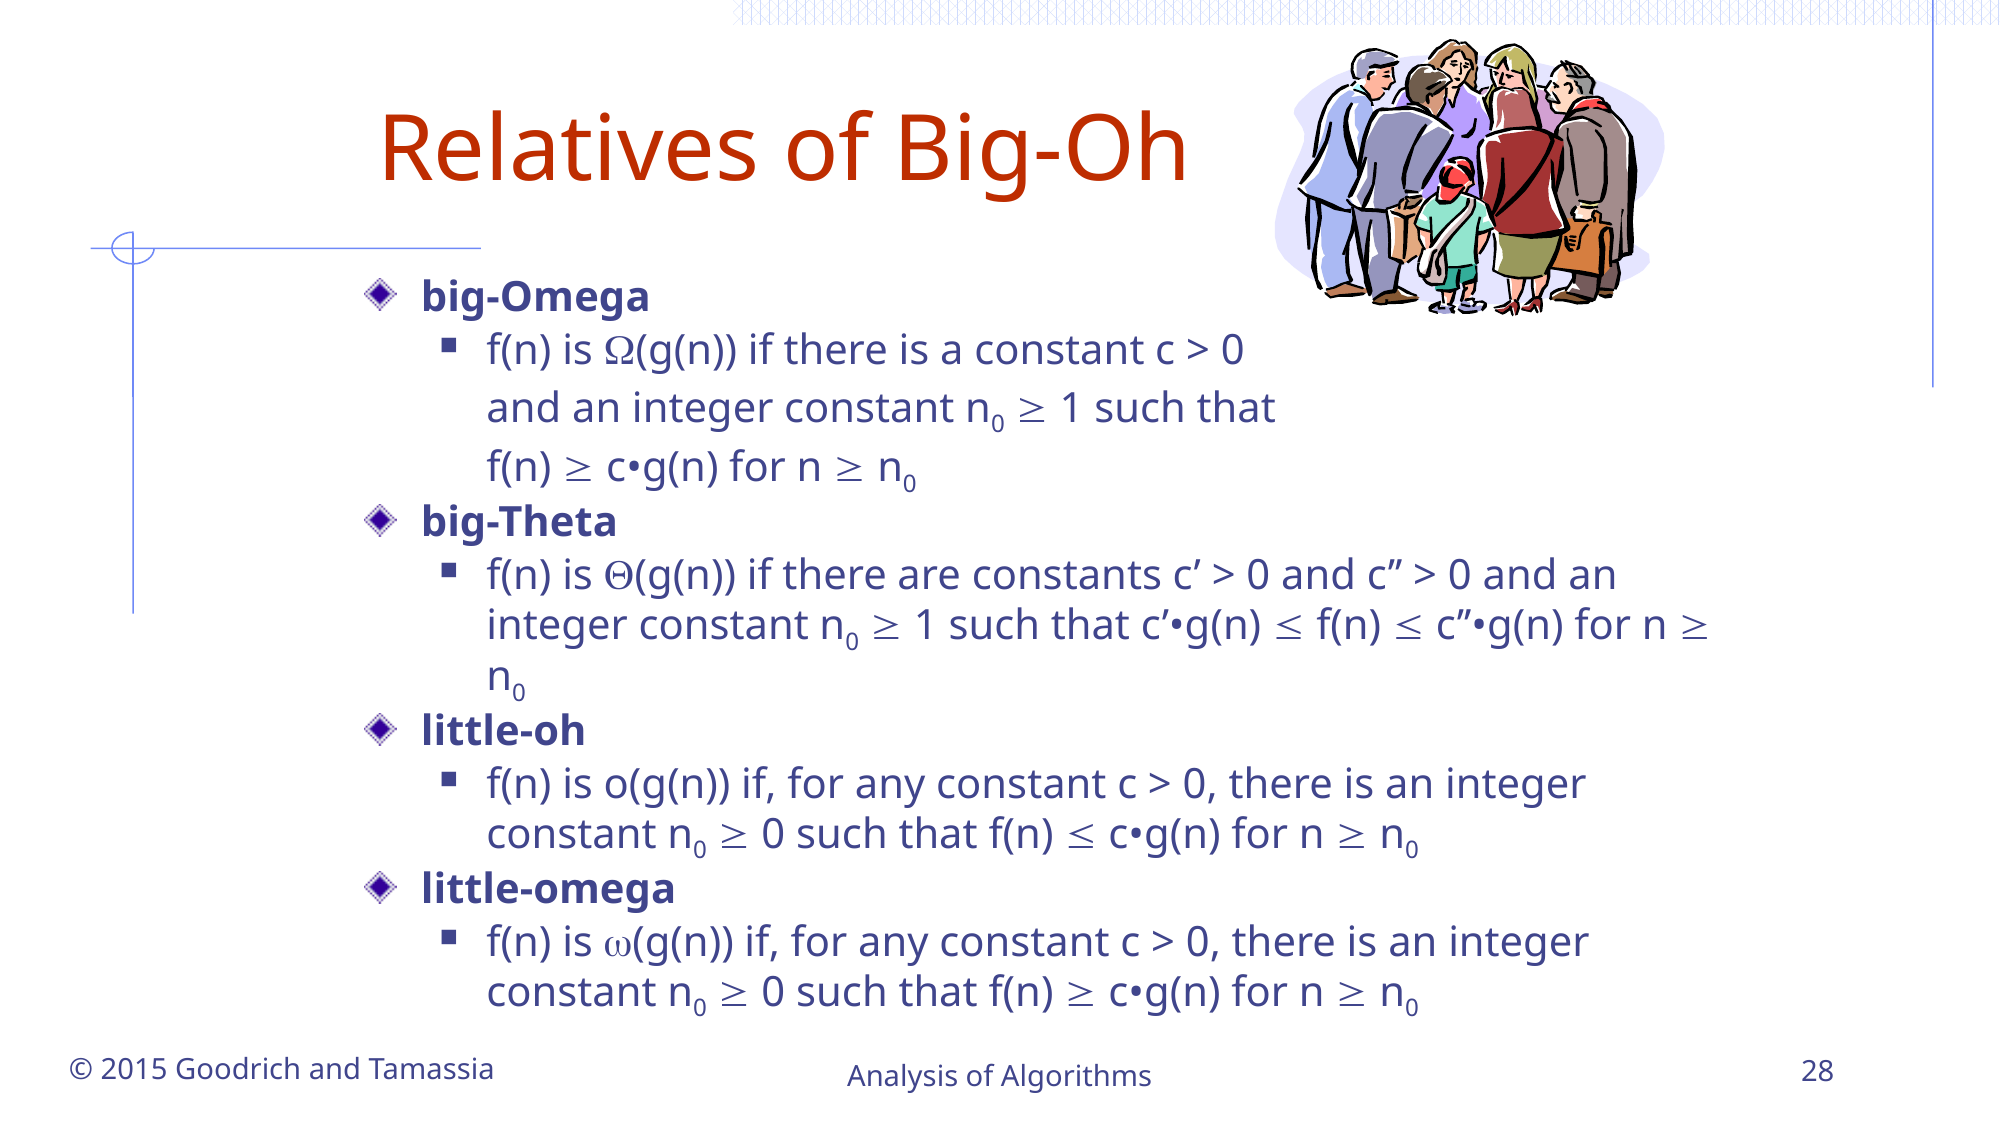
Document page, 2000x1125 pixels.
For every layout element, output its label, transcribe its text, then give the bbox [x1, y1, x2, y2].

picture [364, 278, 397, 311]
picture [364, 871, 397, 904]
text_box big-Omega f(n) is (g(n)) if there is a constant c > 0 and an integer constant n0  1 such that f(n)  c•g(n) for n  n0 big-Theta f(n) is (g(n)) if there are constants c’ > 0 and c’’ > 0 and an integer constant n0  1 such that c’•g(n)  f(n)  c’’•g(n) for n  n0 little-oh f(n) is o(g(n)) if, for any constant c > 0, there is an integer constant n0  0 such that f(n)  c•g(n) for n  n0 little-omega f(n) is (g(n)) if, for any constant c > 0, there is an integer constant n0  0 such that f(n)  c•g(n) for n  n0 [349, 262, 1738, 1013]
text_box Relatives of Big-Oh [362, 87, 1274, 200]
text_box © 2015 Goodrich and Tamassia [53, 1018, 629, 1094]
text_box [1274, 37, 1668, 319]
picture [364, 504, 397, 537]
slide_number 28 [1432, 1025, 1850, 1100]
footer Analysis of Algorithms [683, 1025, 1317, 1100]
picture [364, 713, 397, 746]
